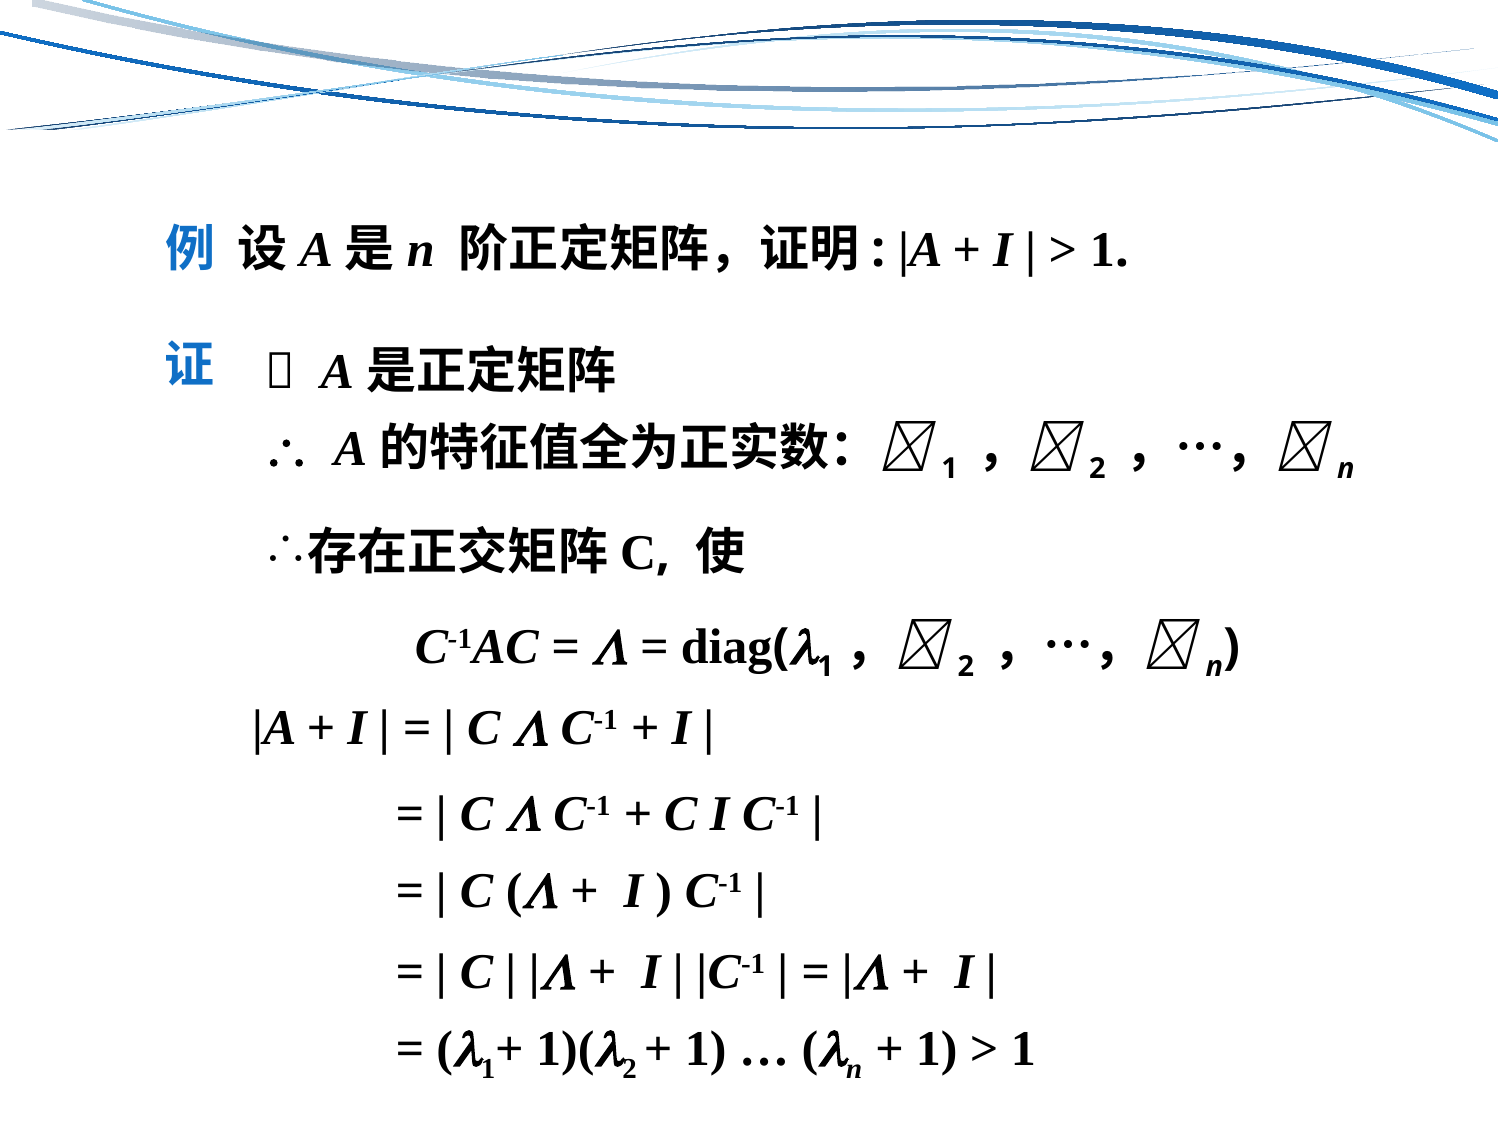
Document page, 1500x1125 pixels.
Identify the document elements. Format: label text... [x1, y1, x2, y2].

text_box |A + I | = | C  C-1 + I | [237, 681, 1413, 769]
text_box 证 [150, 324, 249, 400]
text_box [6, 7, 1499, 143]
text_box  A的特征值全为正实数：1 ，2 ，…，n [249, 406, 1425, 494]
text_box  A是正定矩阵 [249, 324, 1200, 406]
text_box = | C  C-1 + C I C-1 | [380, 766, 1044, 843]
title 例 设A是n 阶正定矩阵，证明: |A + I | > 1. [149, 212, 1388, 288]
text_box 存在正交矩阵C, 使 C-1AC =  = diag(1，2 ，…，n) [249, 510, 1425, 661]
text_box = | C ( + I ) C-1 | [380, 843, 1044, 931]
text_box = | C | | + I | |C-1 | = | + I | [380, 931, 1206, 1007]
text_box [32, 0, 74, 7]
text_box = (1+ 1)(2 + 1) … (n + 1) > 1 [380, 1018, 1206, 1082]
text_box [82, 0, 115, 7]
